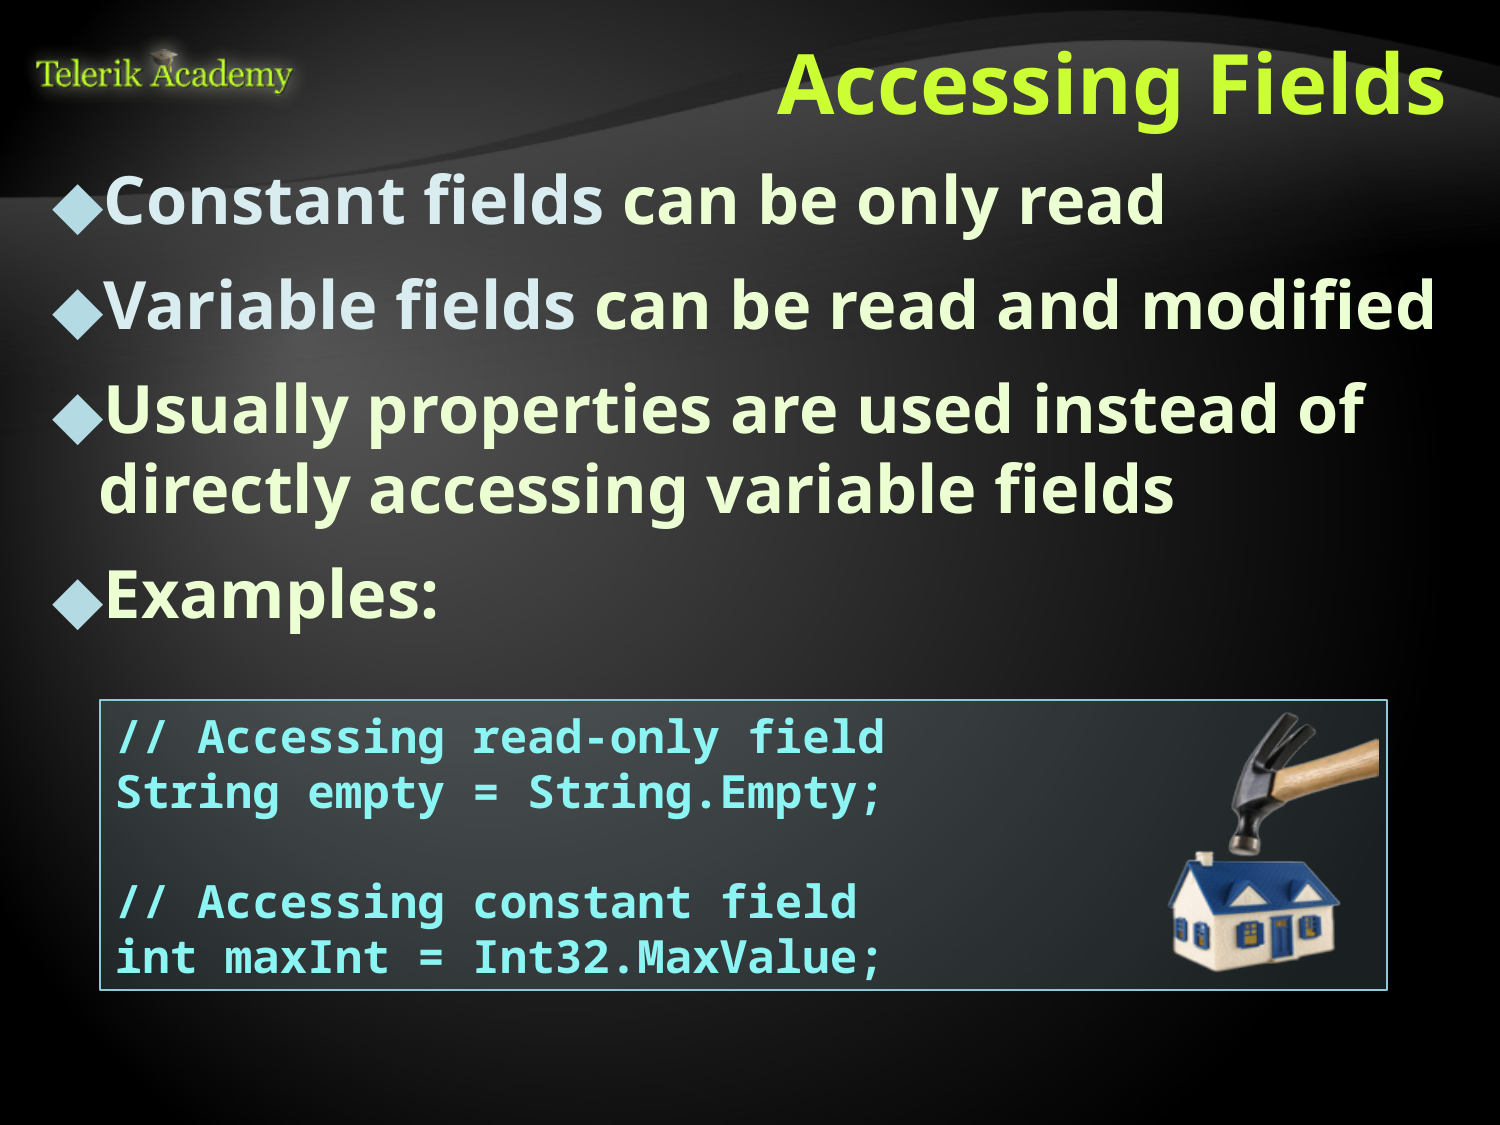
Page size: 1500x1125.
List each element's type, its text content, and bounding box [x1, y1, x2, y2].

text_box // Accessing read-only field String empty = String.Empty; // Accessing constant field int maxInt = Int32.MaxValue; [99, 699, 1388, 990]
title Accessing Fields [300, 12, 1463, 149]
list Constant fields can be only read Variable fields can be read and modified Usually properties are used instead of directly accessing variable fields Examples: [37, 149, 1463, 1100]
picture [0, 0, 1500, 1125]
